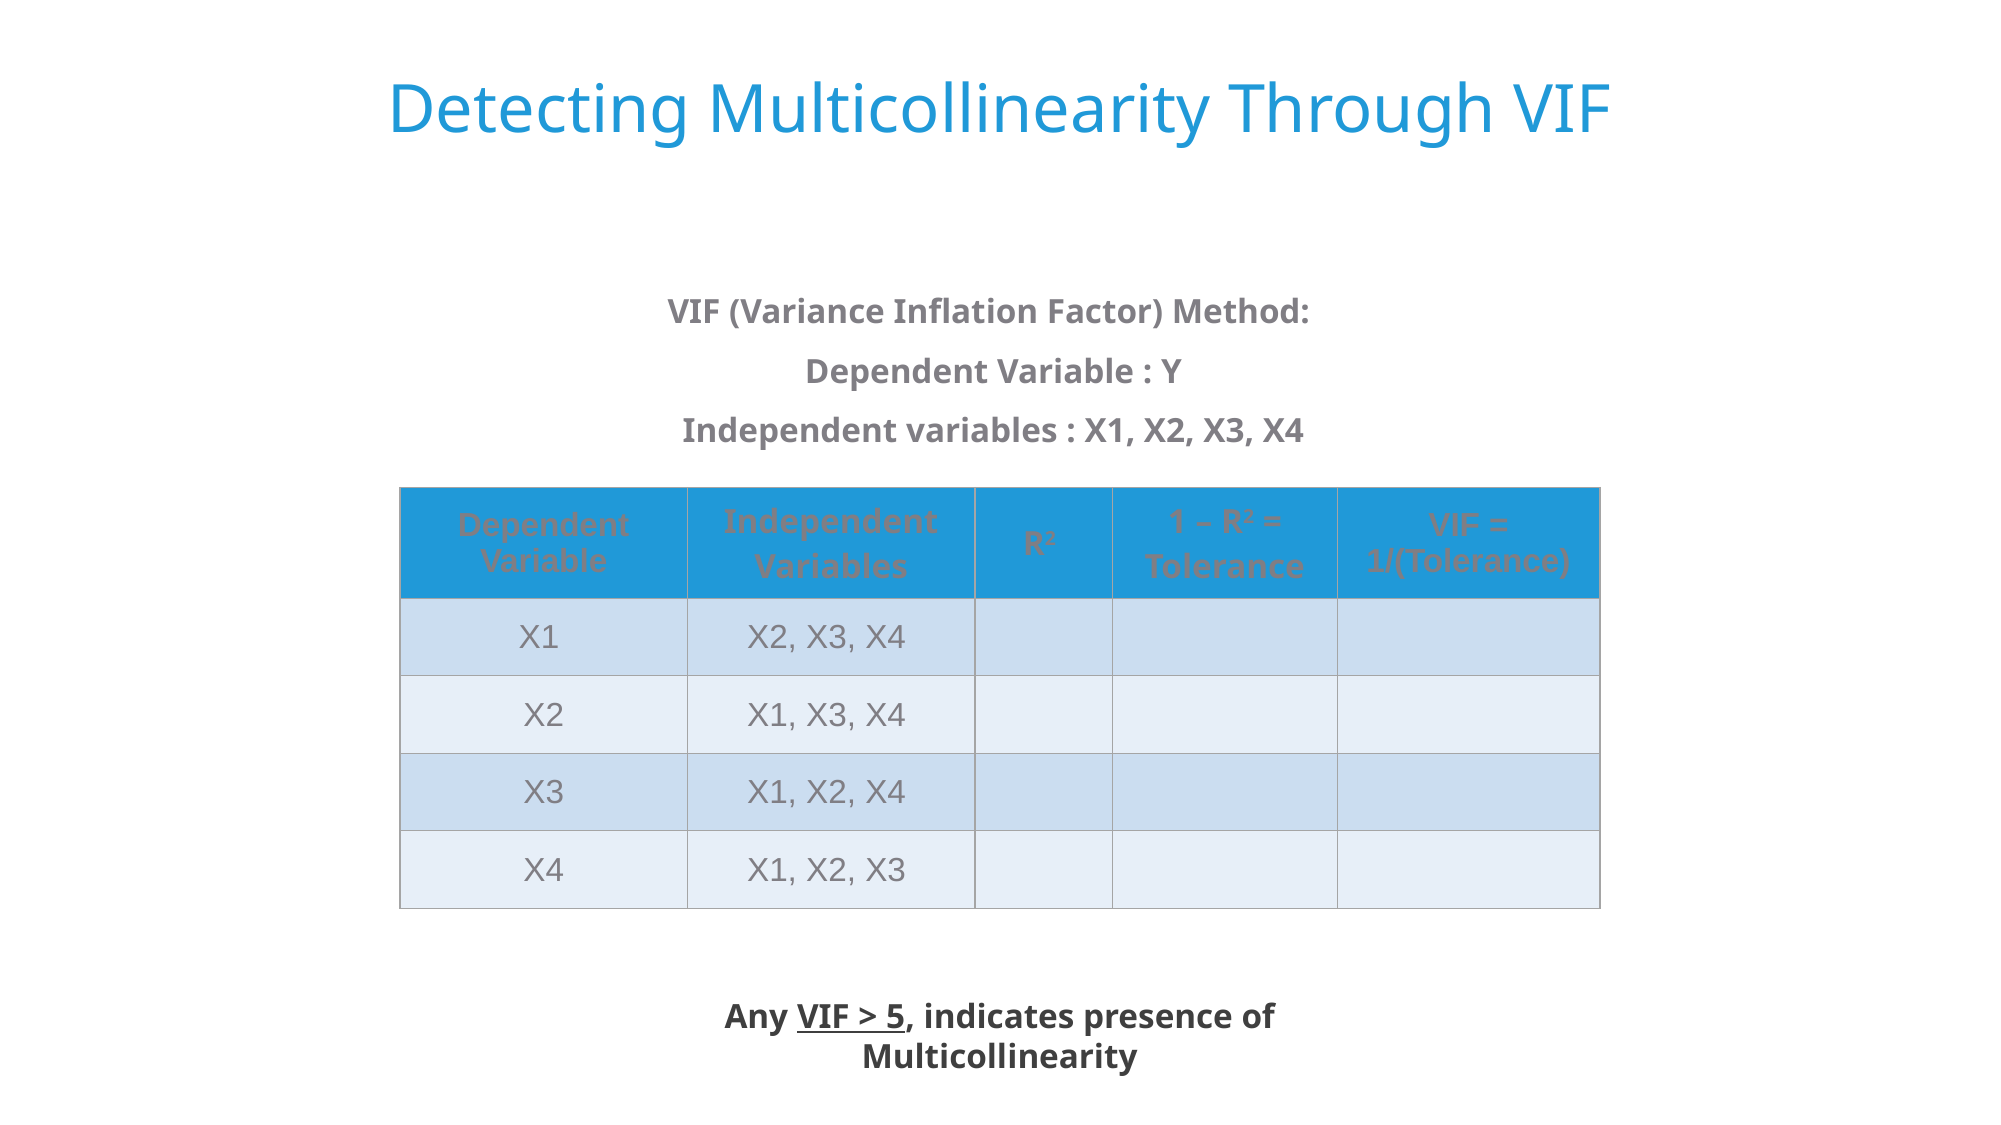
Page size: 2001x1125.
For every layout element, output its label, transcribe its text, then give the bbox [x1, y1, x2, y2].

table_cell [976, 599, 1112, 675]
text_box Any VIF > 5, indicates presence of Multicollinearity [610, 987, 1390, 1083]
title Detecting Multicollinearity Through VIF [324, 44, 1675, 178]
table_cell [1113, 676, 1337, 753]
table_cell X1, X2, X4 [688, 754, 974, 830]
table_header VIF = 1/(Tolerance) [1338, 488, 1599, 598]
table_cell [976, 831, 1112, 908]
table_cell [1113, 599, 1337, 675]
table_cell [1113, 831, 1337, 908]
table_cell [1338, 599, 1599, 675]
table_cell X3 [401, 754, 687, 830]
table_cell [1338, 676, 1599, 753]
table_cell X2, X3, X4 [688, 599, 974, 675]
table_cell [976, 676, 1112, 753]
table_cell [1338, 754, 1599, 830]
table_header Dependent Variable [401, 488, 687, 598]
table_header 1 – R2 = Tolerance [1113, 488, 1337, 598]
table_header R2 [976, 488, 1112, 598]
table_header Independent Variables [688, 488, 974, 598]
table_cell [1338, 831, 1599, 908]
table_cell X2 [401, 676, 687, 753]
table_cell X1, X3, X4 [688, 676, 974, 753]
table_cell X1 [401, 599, 687, 675]
table_cell X1, X2, X3 [688, 831, 974, 908]
table_cell [976, 754, 1112, 830]
table_cell X4 [401, 831, 687, 908]
table_cell [1113, 754, 1337, 830]
text_box VIF (Variance Inflation Factor) Method: Dependent Variable : Y Independent variables : X1, X2, X3, X4 [337, 262, 1650, 458]
